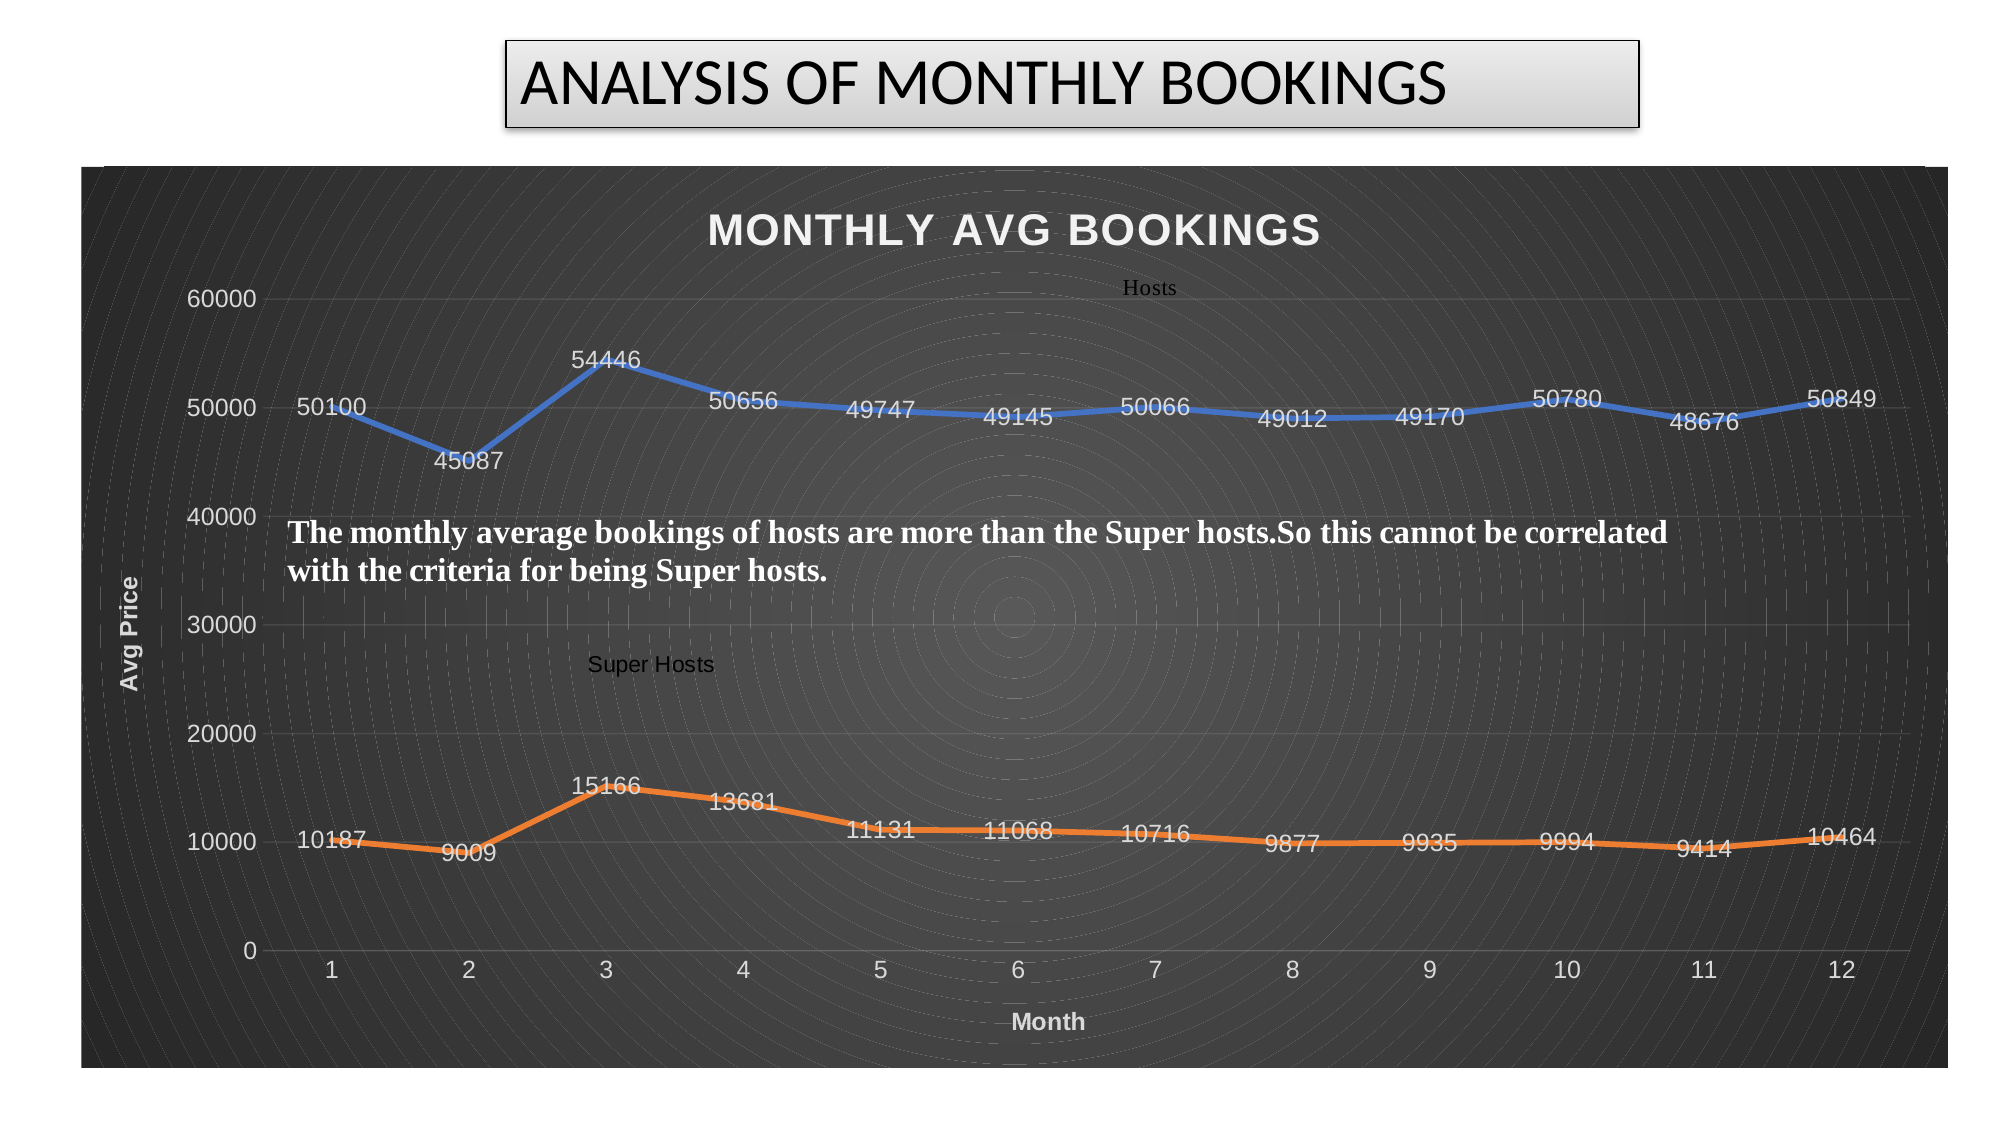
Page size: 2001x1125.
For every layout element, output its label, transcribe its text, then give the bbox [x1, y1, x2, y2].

chart [81, 166, 1949, 1068]
text_box ANALYSIS OF MONTHLY BOOKINGS [505, 40, 1639, 128]
